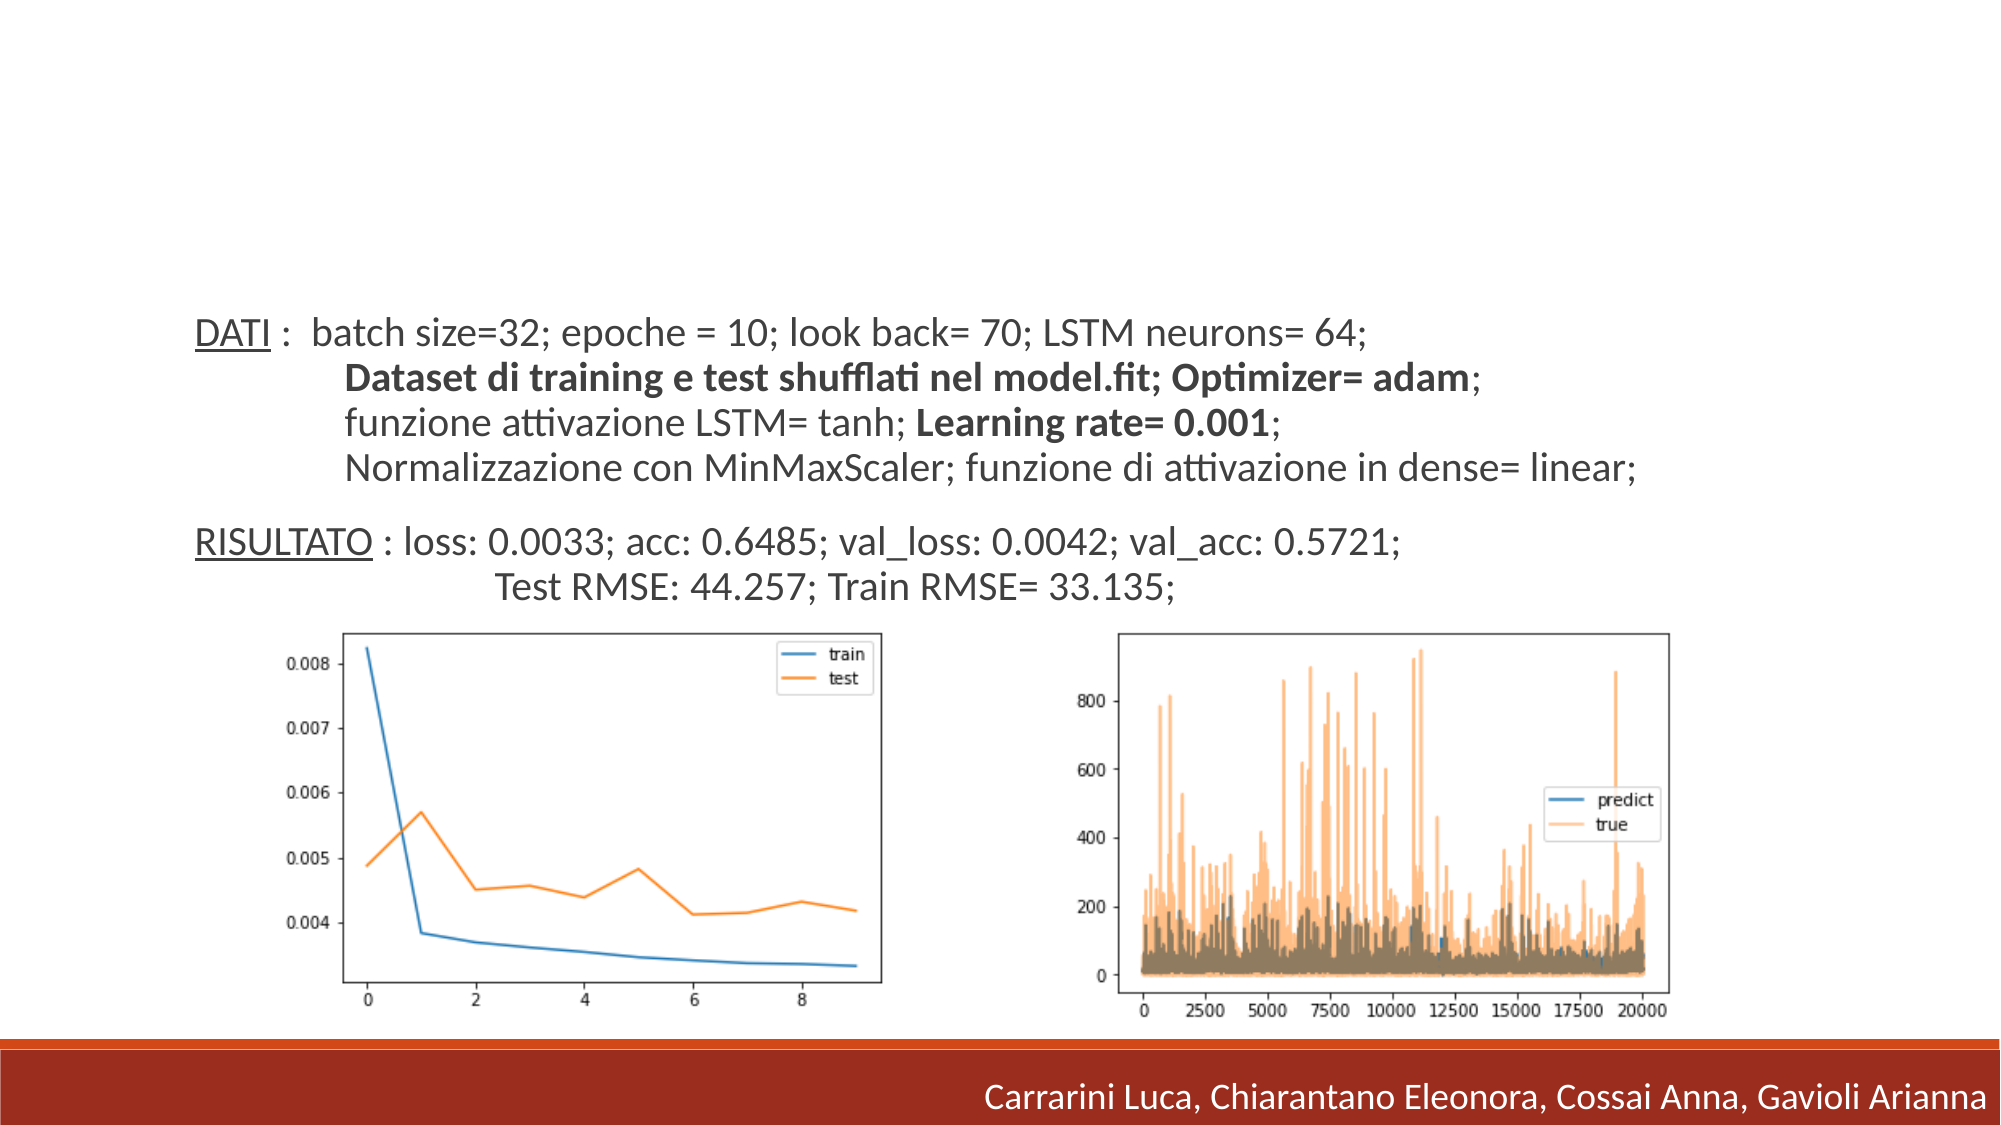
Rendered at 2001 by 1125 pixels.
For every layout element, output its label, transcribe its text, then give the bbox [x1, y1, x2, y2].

picture [255, 626, 911, 1022]
text_box Carrarini Luca, Chiarantano Eleonora, Cossai Anna, Gavioli Arianna [969, 1064, 2000, 1125]
text_box DATI : batch size=32; epoche = 10; look back= 70; LSTM neurons= 64; Dataset di training e test shufflati nel model.fit; Optimizer= adam; funzione attivazione LSTM= tanh; Learning rate= 0.001; Normalizzazione con MinMaxScaler; funzione di attivazione in dense= linear; RISULTATO : loss: 0.0033; acc: 0.6485; val_loss: 0.0042; val_acc: 0.5721; Test RMSE: 44.257; Train RMSE= 33.135; [164, 302, 1815, 963]
picture [1063, 617, 1685, 1032]
